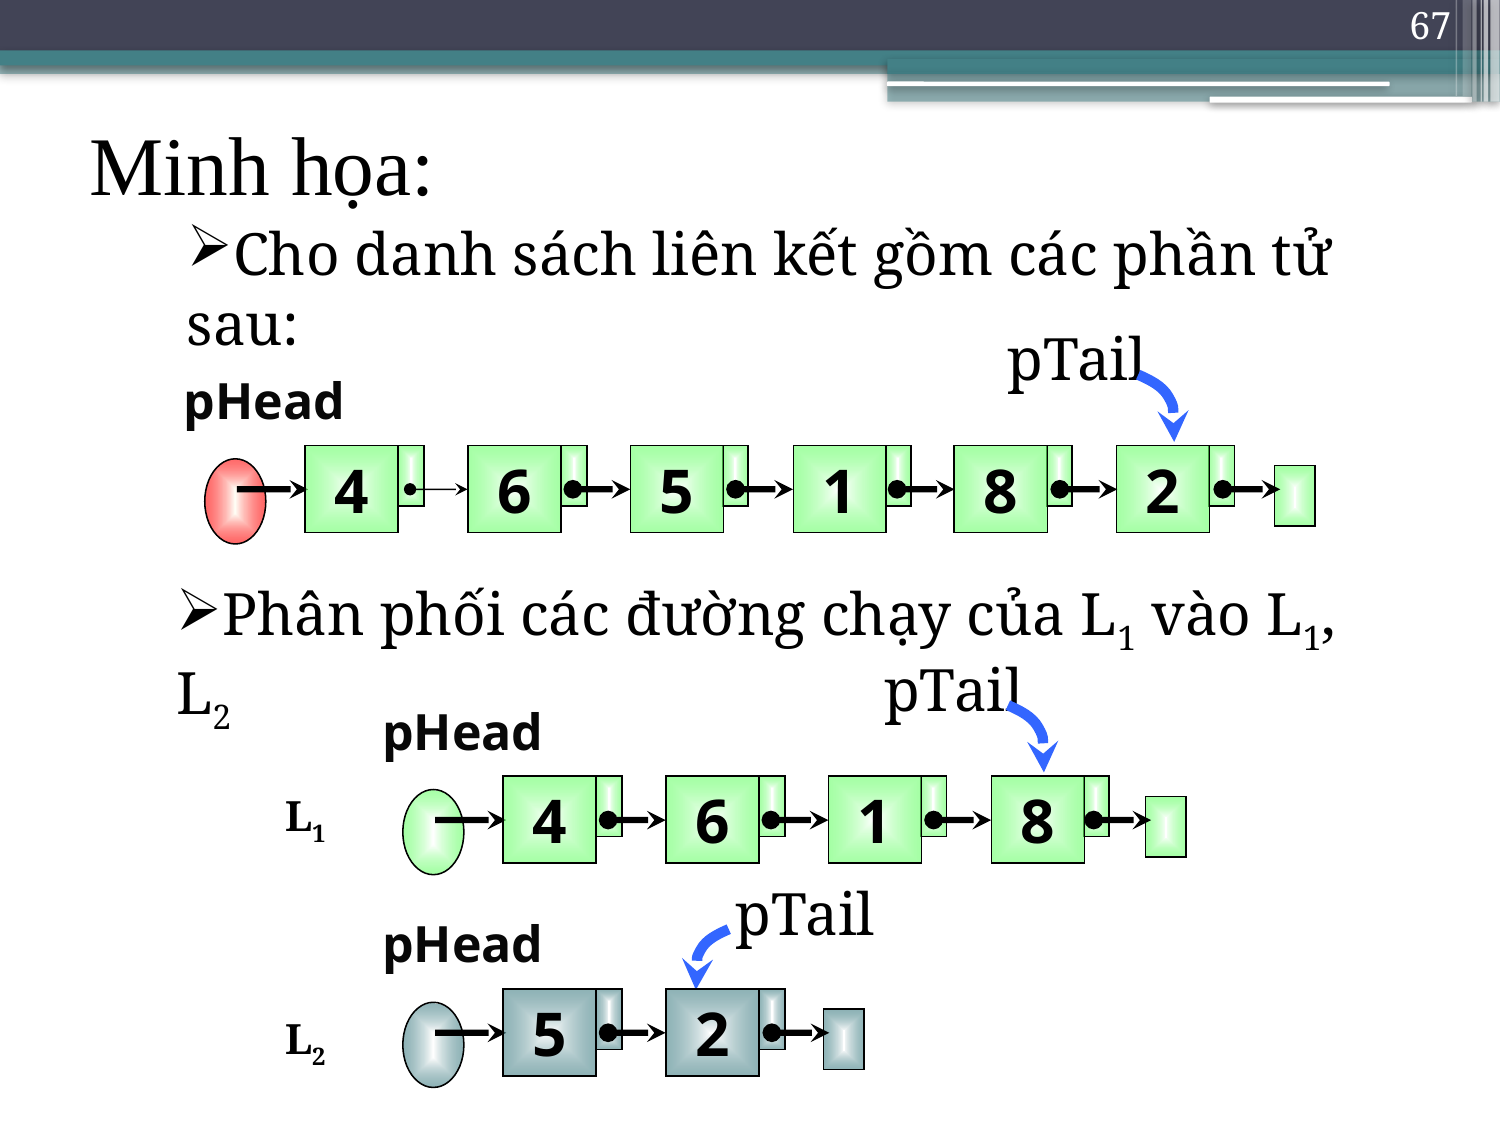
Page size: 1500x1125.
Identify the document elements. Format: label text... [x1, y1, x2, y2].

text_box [182, 321, 1316, 545]
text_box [269, 876, 882, 1088]
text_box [269, 652, 1187, 875]
title Minh họa: [75, 75, 1425, 250]
text_box Cho danh sách liên kết gồm các phần tử sau: [172, 250, 1372, 429]
slide_number 67 [1341, 0, 1466, 61]
text_box Phân phối các đường chạy của L1 vào L1, L2 [161, 569, 1361, 744]
